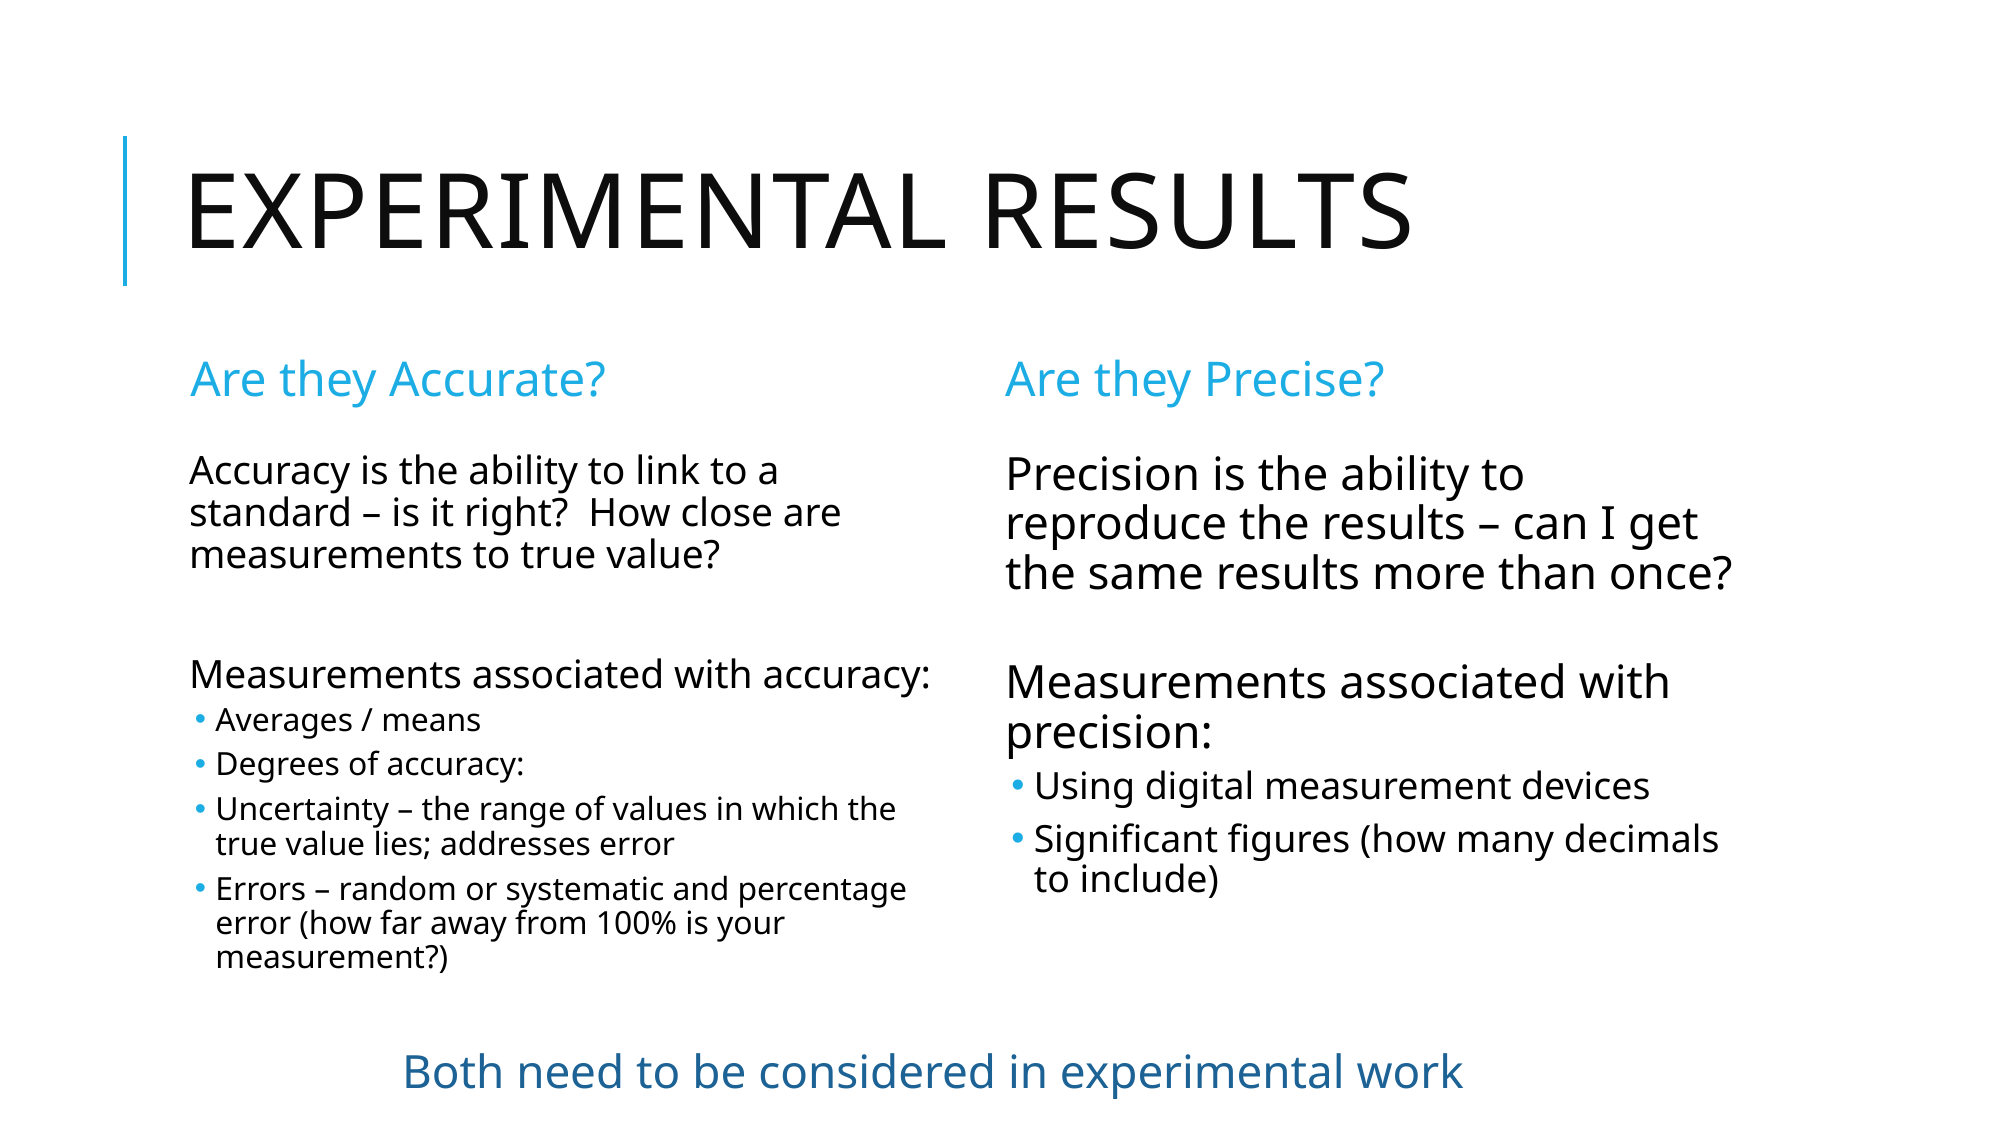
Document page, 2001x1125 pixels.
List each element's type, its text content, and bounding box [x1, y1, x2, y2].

list Accuracy is the ability to link to a standard – is it right? How close are measurements to true value? Measurements associated with accuracy: Averages / means Degrees of accuracy: Uncertainty – the range of values in which the true value lies; addresses error Errors – random or systematic and percentage error (how far away from 100% is your measurement?) [168, 443, 948, 992]
title Experimental results [168, 96, 1763, 342]
text_box Both need to be considered in experimental work [245, 1035, 1621, 1105]
list Precision is the ability to reproduce the results – can I get the same results more than once? Measurements associated with precision: Using digital measurement devices Significant figures (how many decimals to include) [982, 443, 1763, 992]
list Are they Precise? [982, 313, 1763, 443]
list Are they Accurate? [168, 313, 948, 443]
